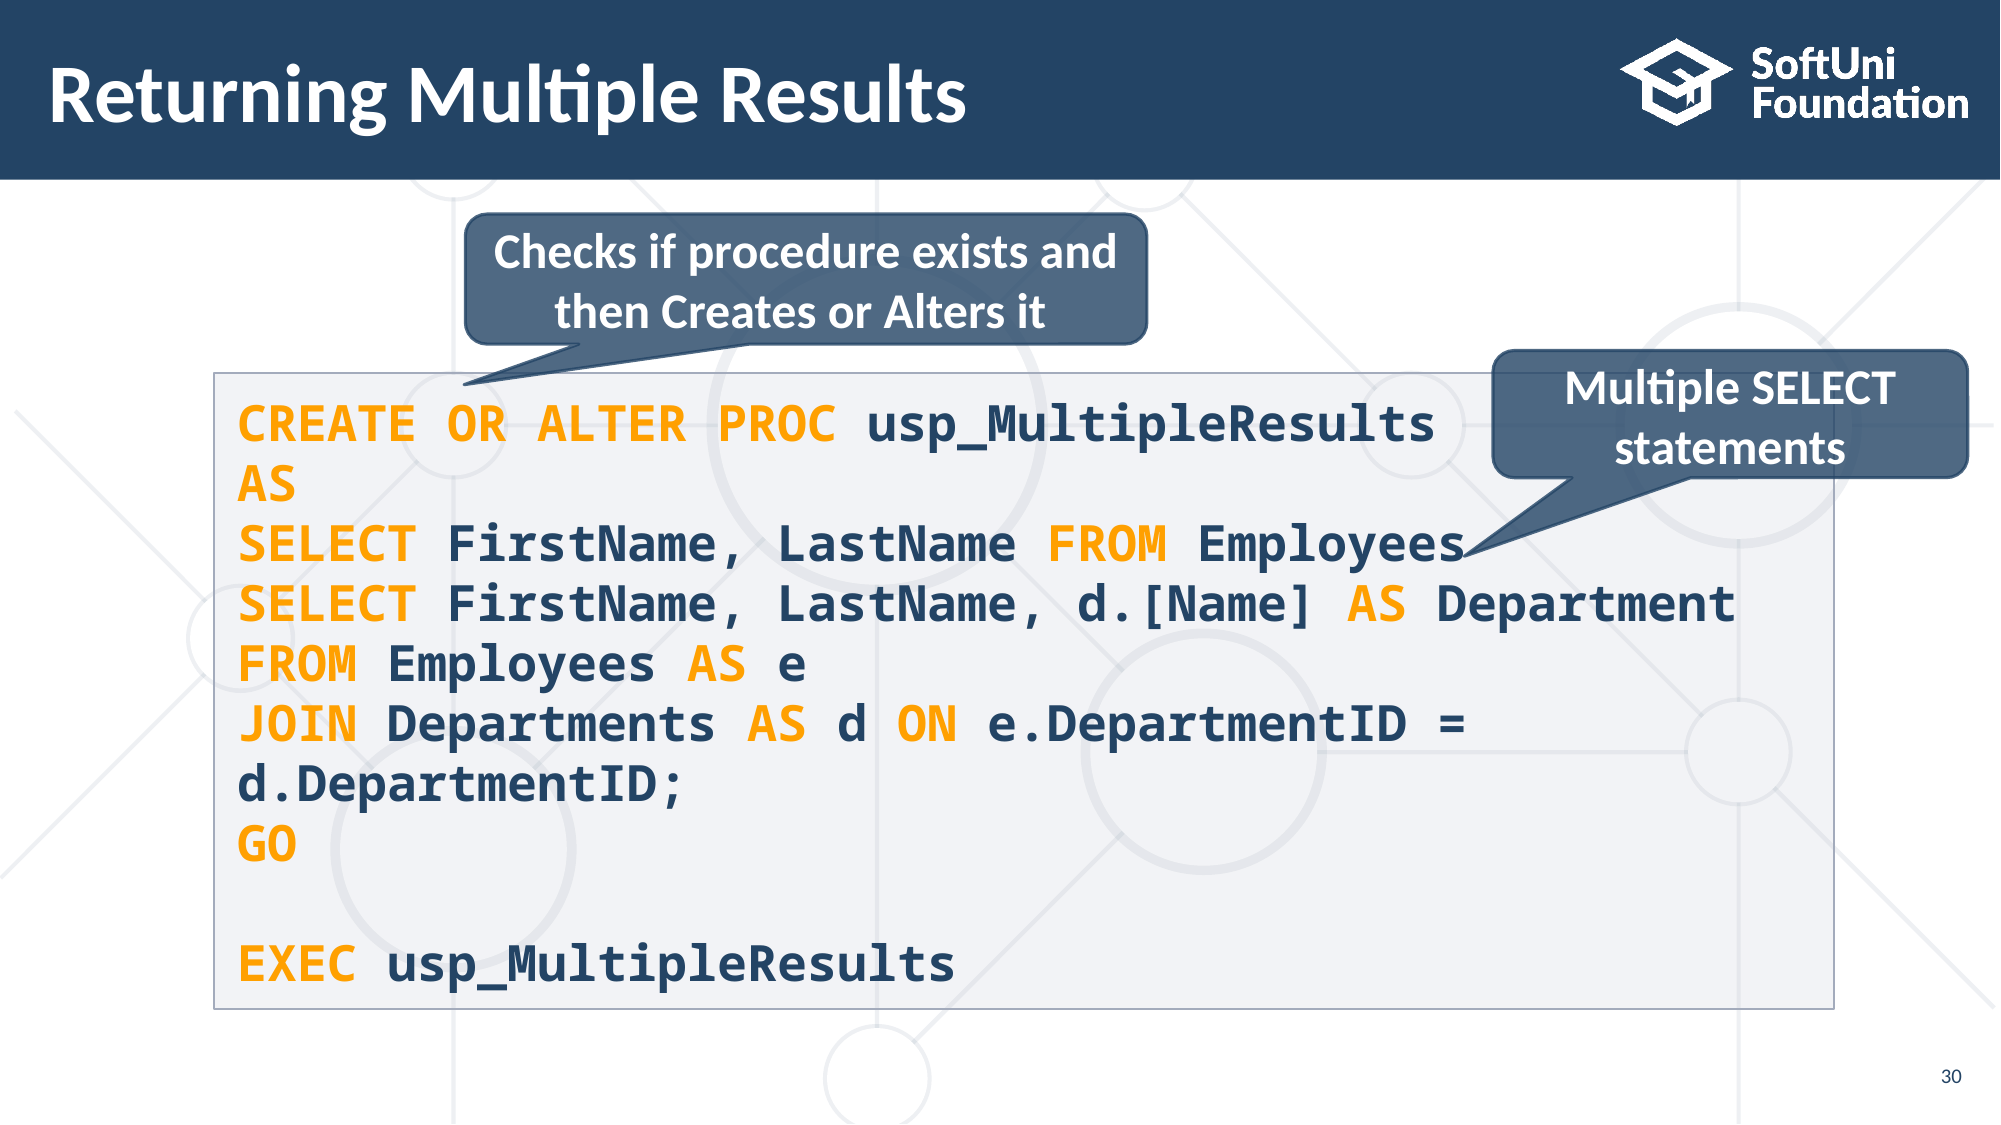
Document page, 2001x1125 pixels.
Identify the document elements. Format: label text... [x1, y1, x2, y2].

title Returning Multiple Results [31, 16, 1591, 162]
text_box CREATE OR ALTER PROC usp_MultipleResults AS SELECT FirstName, LastName FROM Employees SELECT FirstName, LastName, d.[Name] AS Department FROM Employees AS e JOIN Departments AS d ON e.DepartmentID = d.DepartmentID; GO EXEC usp_MultipleResults [213, 373, 1835, 1009]
text_box Checks if procedure exists and then Creates or Alters it [462, 211, 1150, 387]
slide_number 30 [1897, 1049, 1968, 1101]
picture [1619, 38, 1968, 126]
text_box Multiple SELECT statements [1462, 348, 1970, 559]
